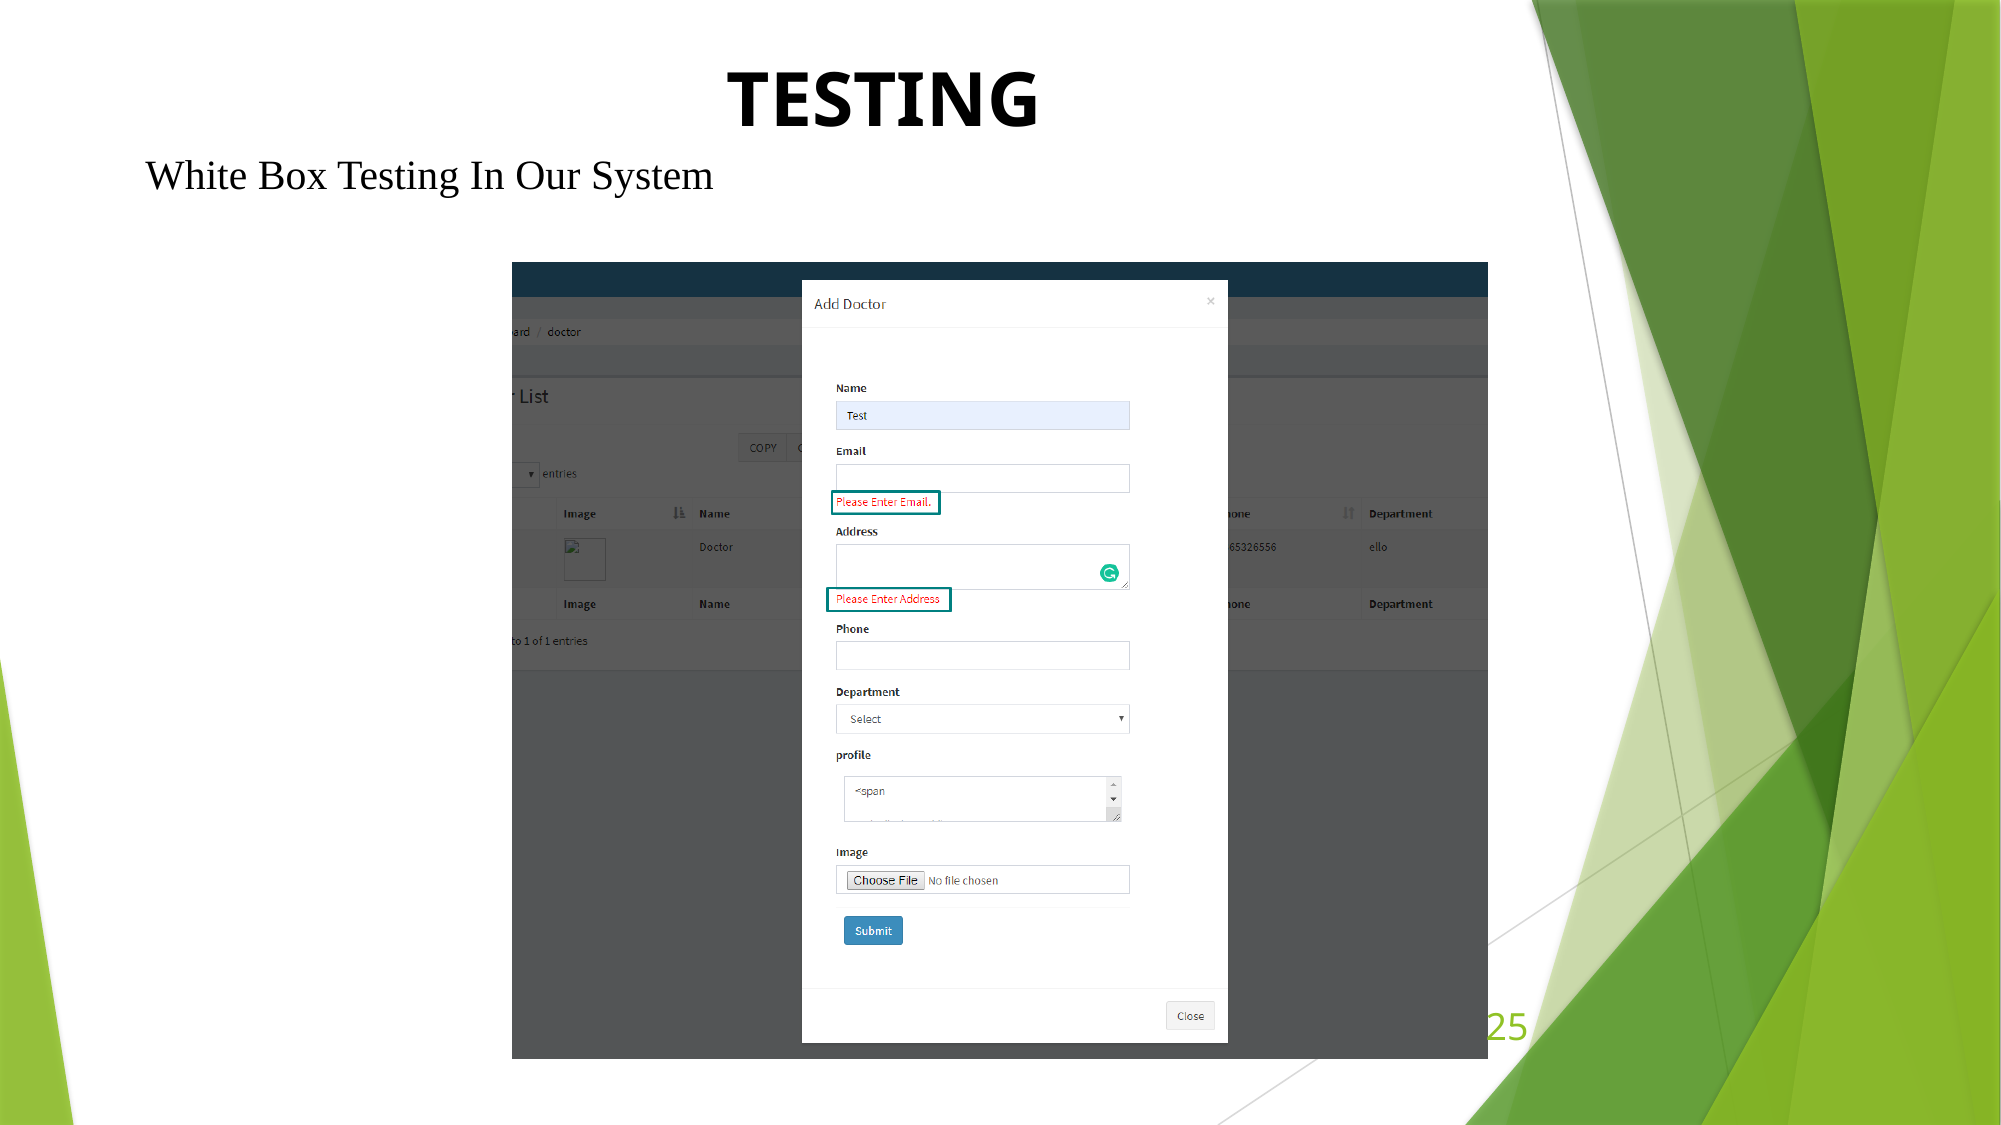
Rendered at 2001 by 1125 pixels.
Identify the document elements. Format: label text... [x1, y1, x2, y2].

text_box White Box Testing In Our System [130, 140, 730, 206]
text_box TESTING [712, 0, 1057, 149]
picture [511, 261, 1488, 1059]
slide_number 25 [1491, 998, 1544, 1059]
